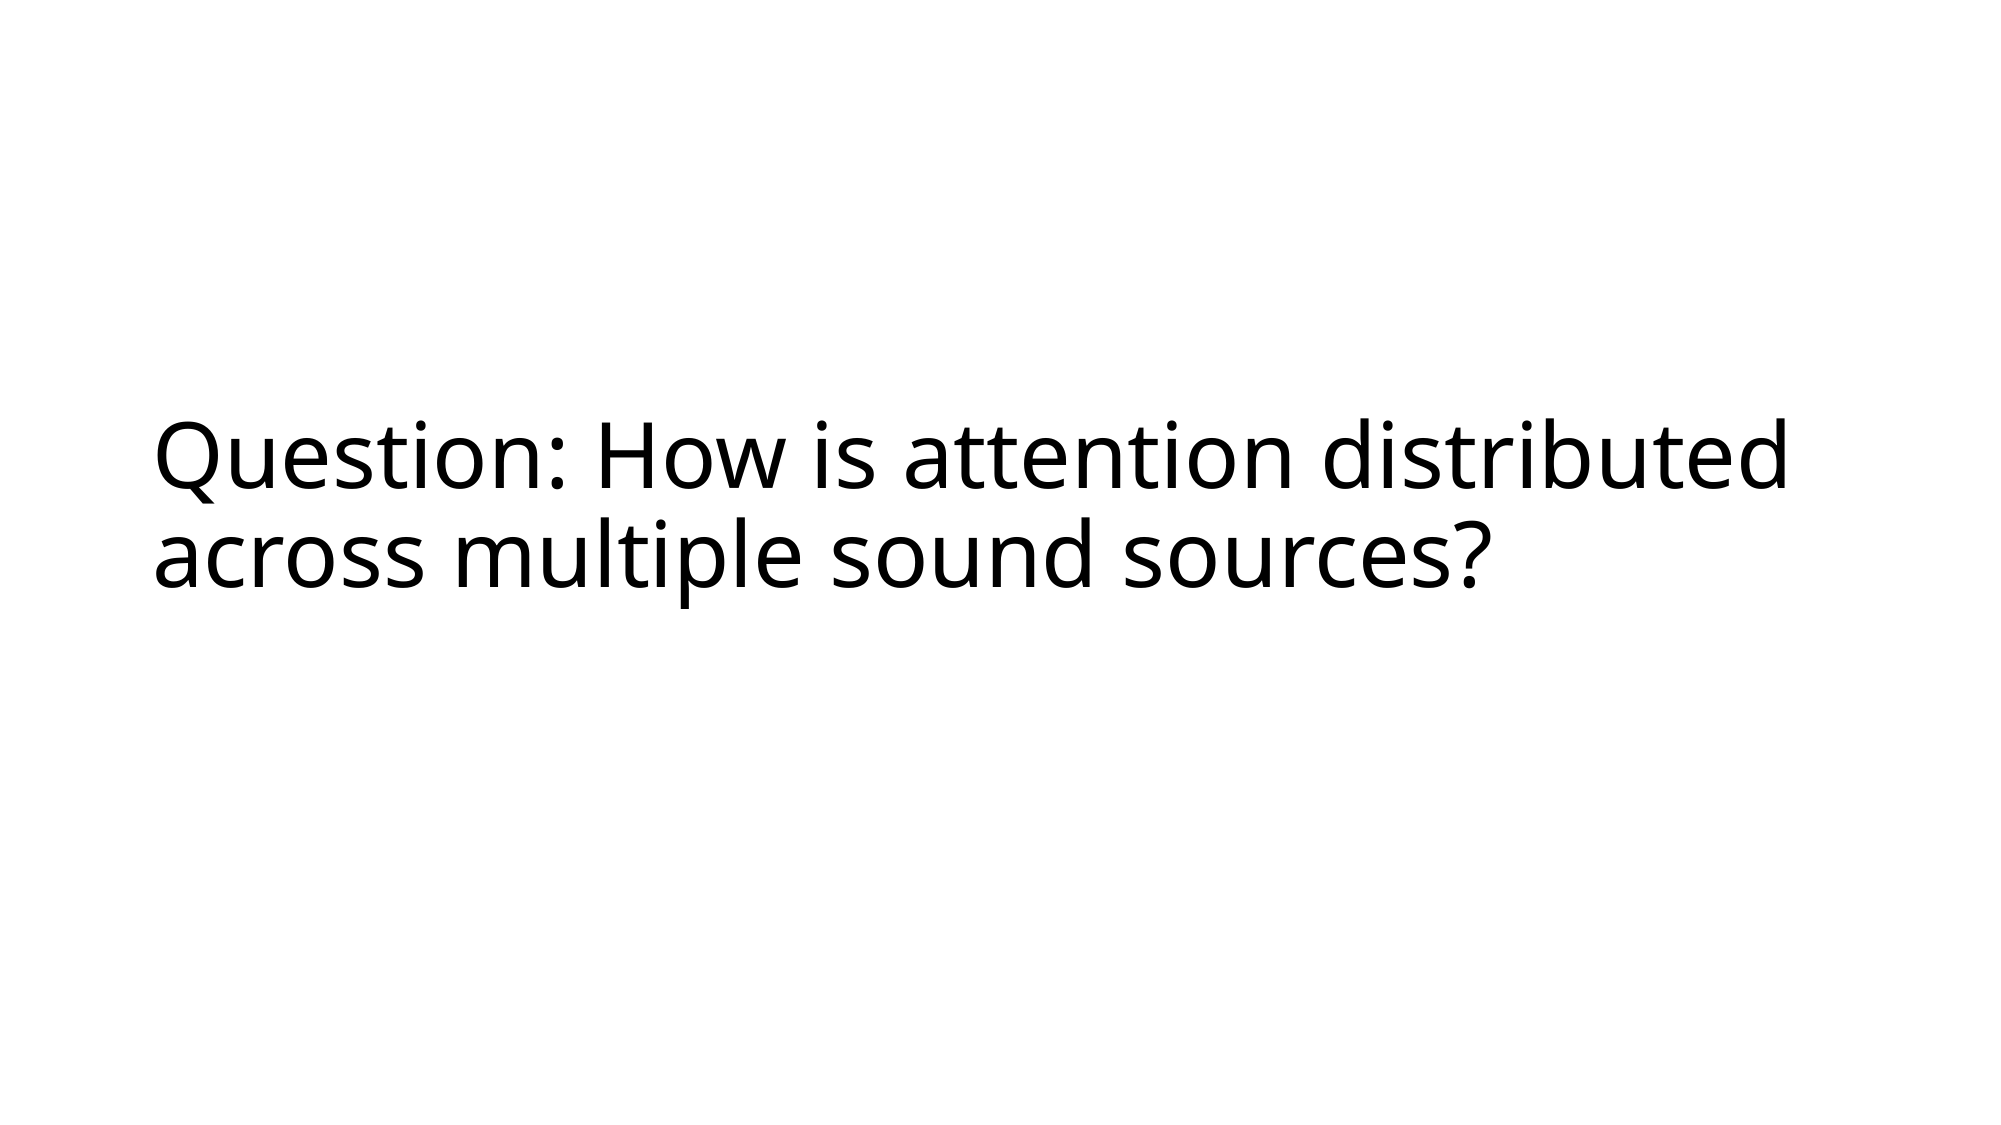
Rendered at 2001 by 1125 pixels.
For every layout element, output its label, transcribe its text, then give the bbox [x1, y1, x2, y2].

title Question: How is attention distributed across multiple sound sources? [137, 399, 1863, 617]
